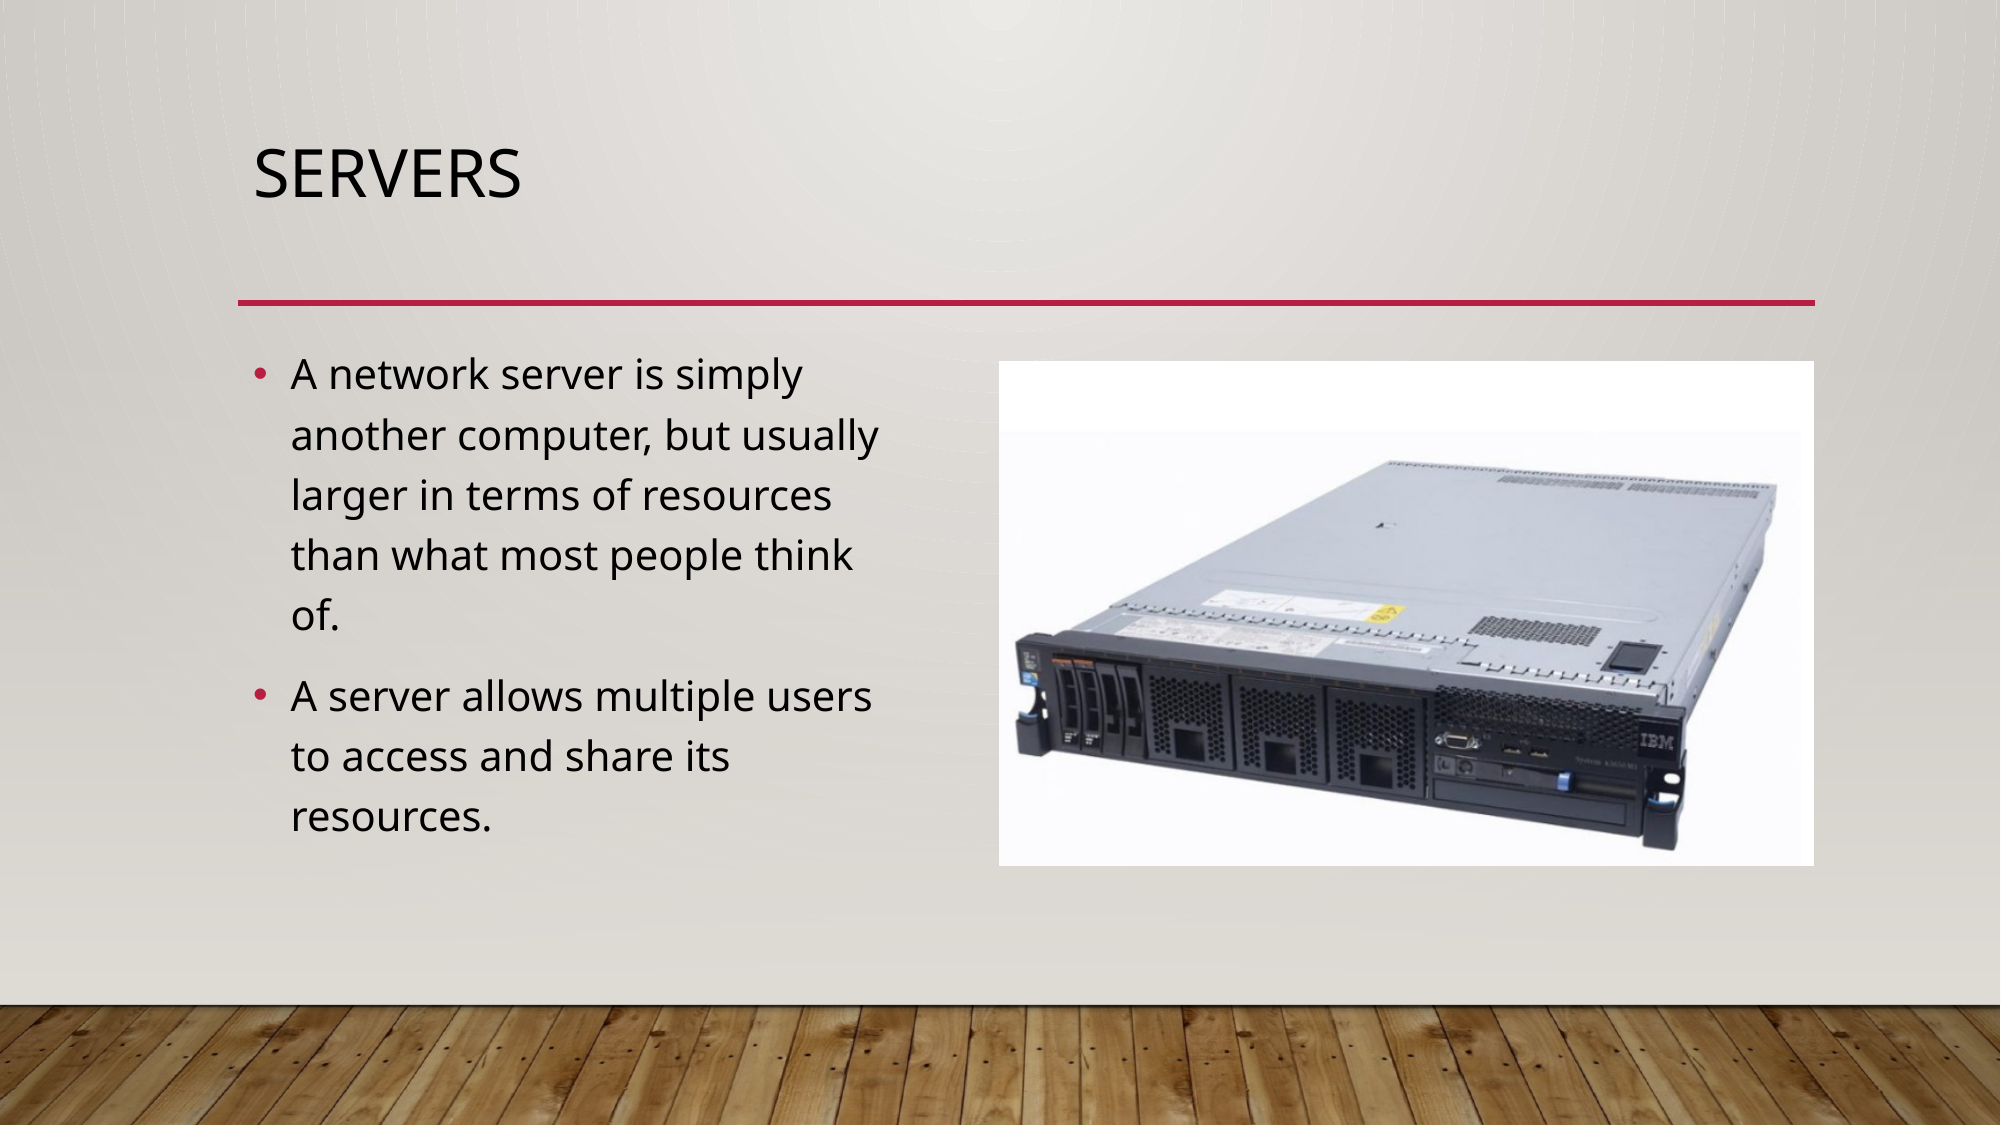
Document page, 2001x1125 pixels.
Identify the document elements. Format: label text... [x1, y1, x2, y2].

list A network server is simply another computer, but usually larger in terms of resources than what most people think of. A server allows multiple users to access and share its resources. [238, 330, 921, 897]
picture [0, 1005, 2000, 1125]
title Servers [238, 131, 1814, 305]
picture [999, 361, 1814, 867]
